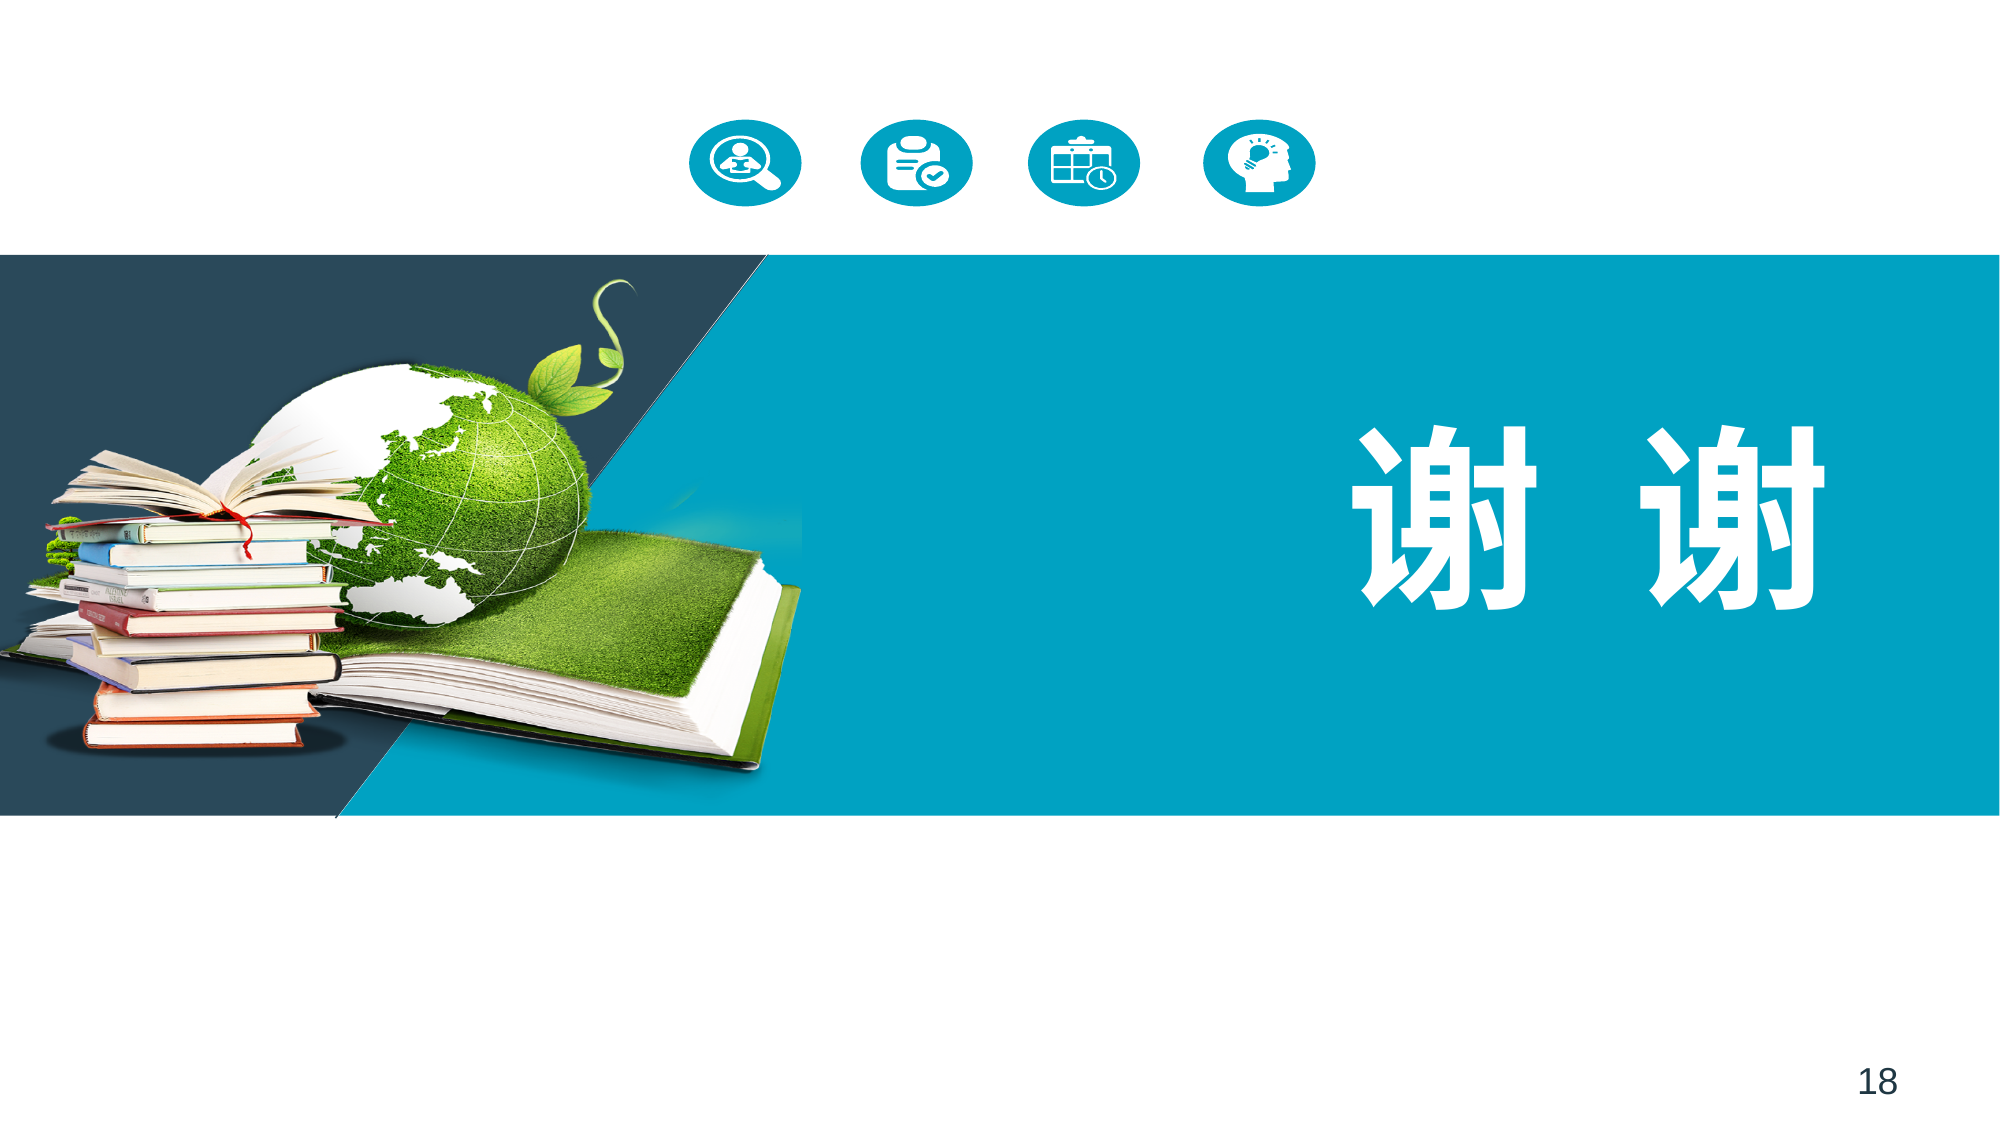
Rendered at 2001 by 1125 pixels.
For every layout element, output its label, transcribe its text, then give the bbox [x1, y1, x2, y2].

text_box [769, 254, 2000, 816]
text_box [335, 254, 769, 273]
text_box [860, 119, 973, 207]
picture [0, 275, 802, 807]
text_box 谢 谢 [842, 420, 1850, 608]
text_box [688, 119, 802, 207]
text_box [1027, 119, 1141, 207]
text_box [1202, 119, 1316, 207]
text_box [0, 254, 334, 273]
